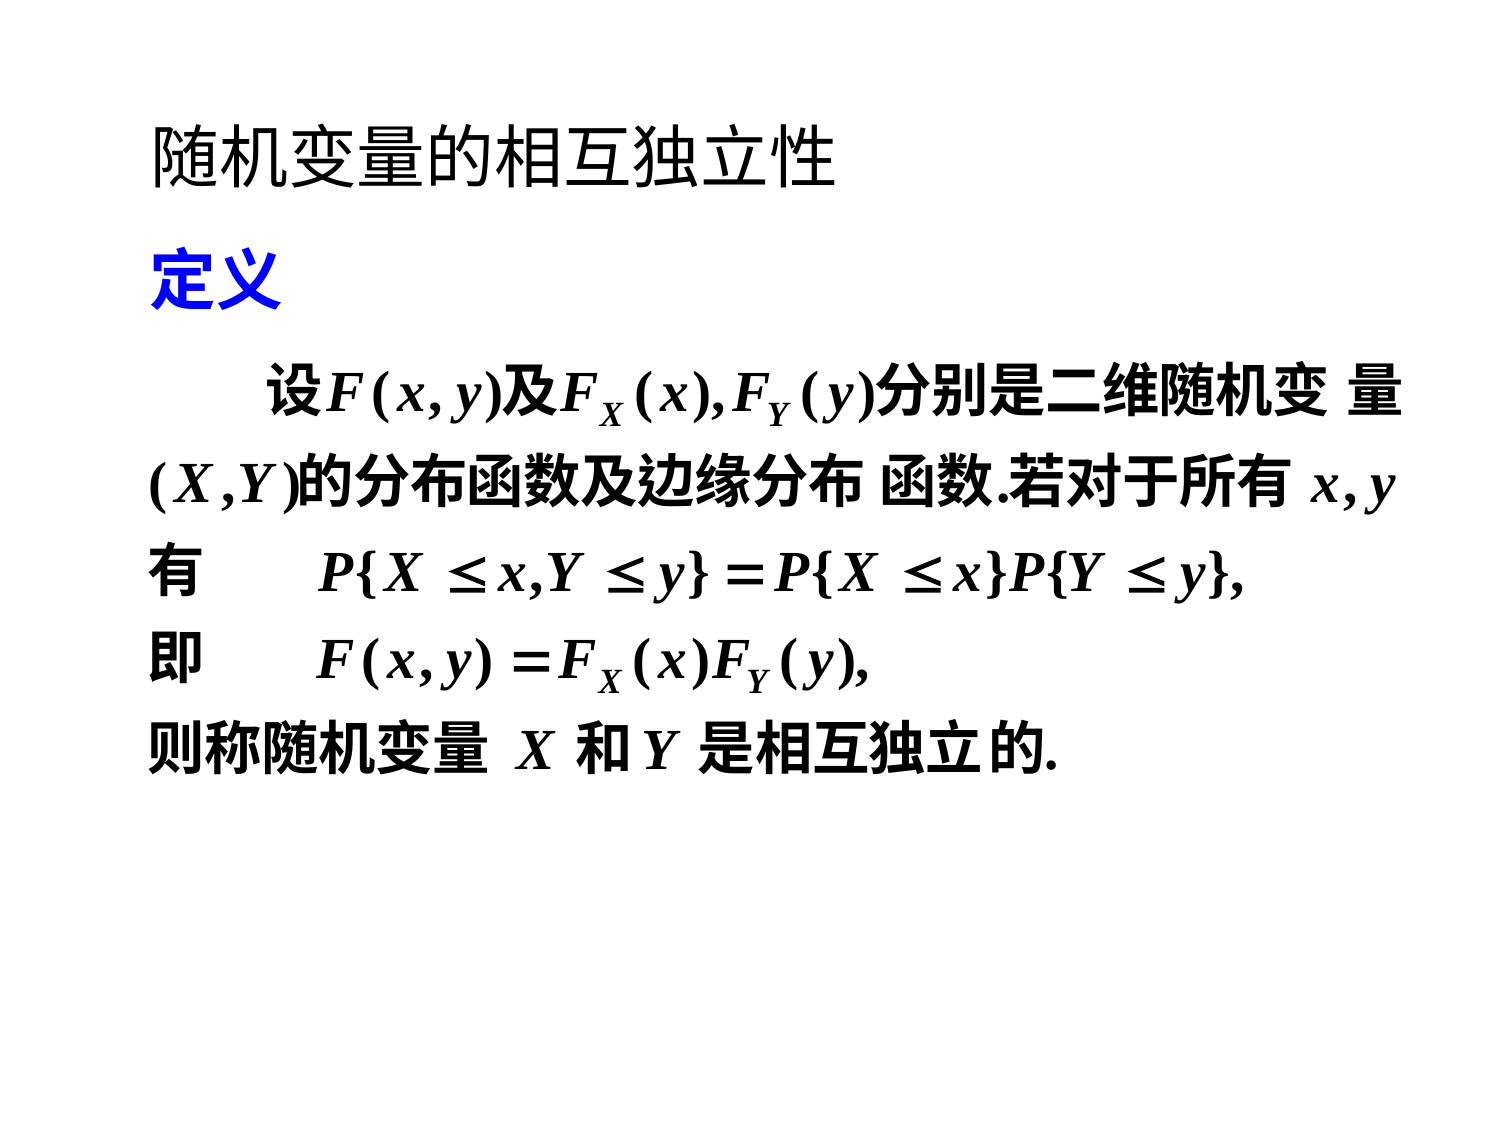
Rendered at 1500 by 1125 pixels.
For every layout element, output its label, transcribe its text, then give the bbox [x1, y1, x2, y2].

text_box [147, 359, 1406, 787]
title 随机变量的相互独立性 [135, 58, 1411, 262]
text_box 定义 [134, 230, 488, 326]
